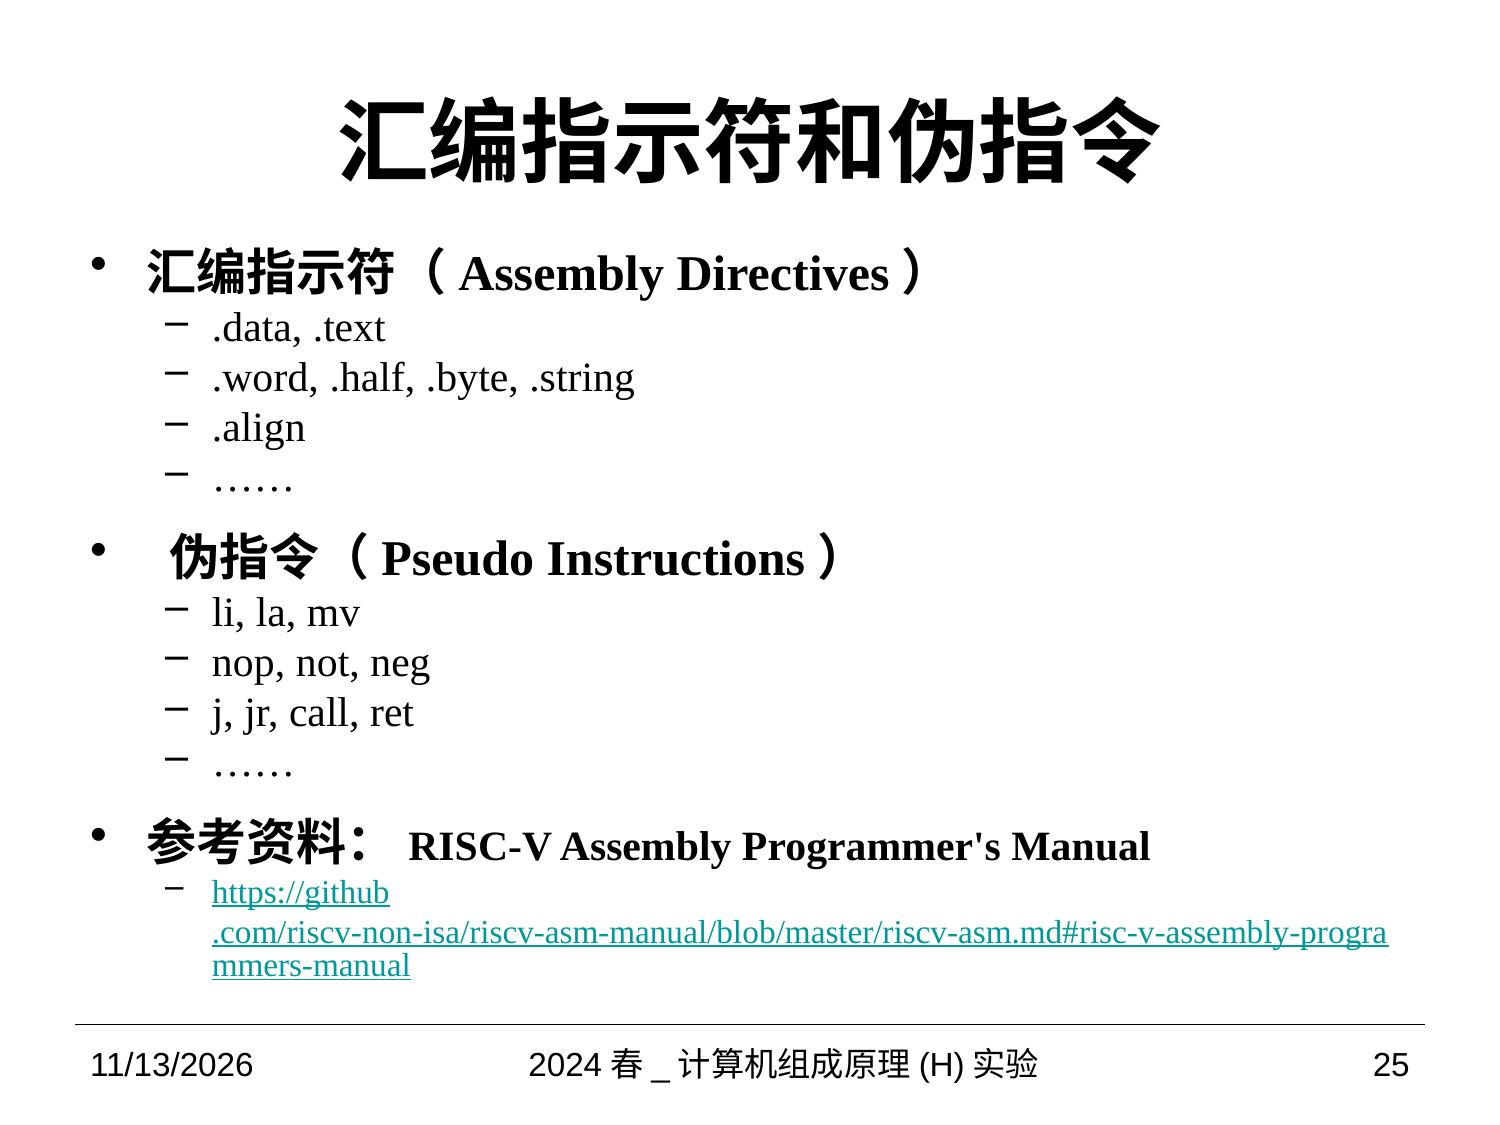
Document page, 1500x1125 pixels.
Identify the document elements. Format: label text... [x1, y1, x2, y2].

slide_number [74, 1024, 426, 1103]
list 汇编指示符（Assembly Directives） .data, .text .word, .half, .byte, .string .align …… 伪指令（Pseudo Instructions） li, la, mv nop, not, neg j, jr, call, ret …… 参考资料：RISC-V Assembly Programmer's Manual https://github.com/riscv-non-isa/riscv-asm-manual/blob/master/riscv-asm.md#risc-v-assembly-programmers-manual [75, 232, 1425, 1024]
footer 2024春_计算机组成原理(H)实验 [426, 1024, 1149, 1103]
slide_number 25 [1149, 1024, 1426, 1103]
title 汇编指示符和伪指令 [75, 45, 1425, 232]
